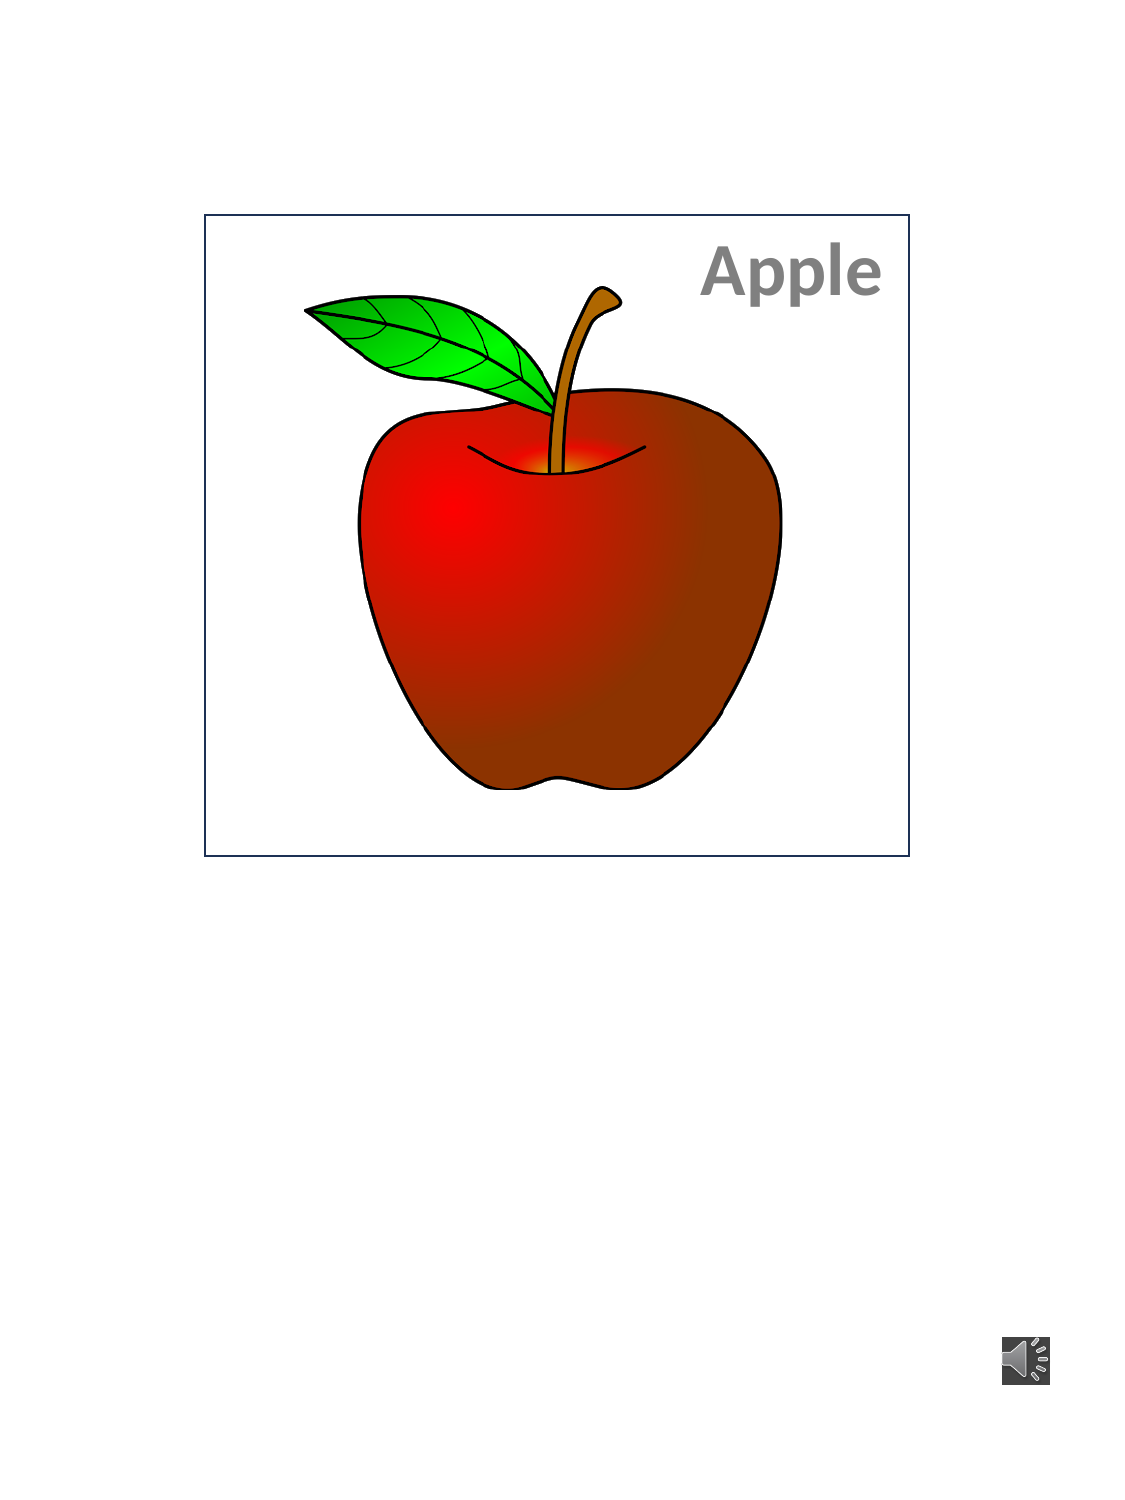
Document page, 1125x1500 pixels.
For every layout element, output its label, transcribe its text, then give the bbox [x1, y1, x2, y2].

picture [1001, 1335, 1052, 1386]
picture [303, 285, 783, 790]
text_box Apple [685, 213, 915, 318]
text_box [204, 214, 910, 857]
